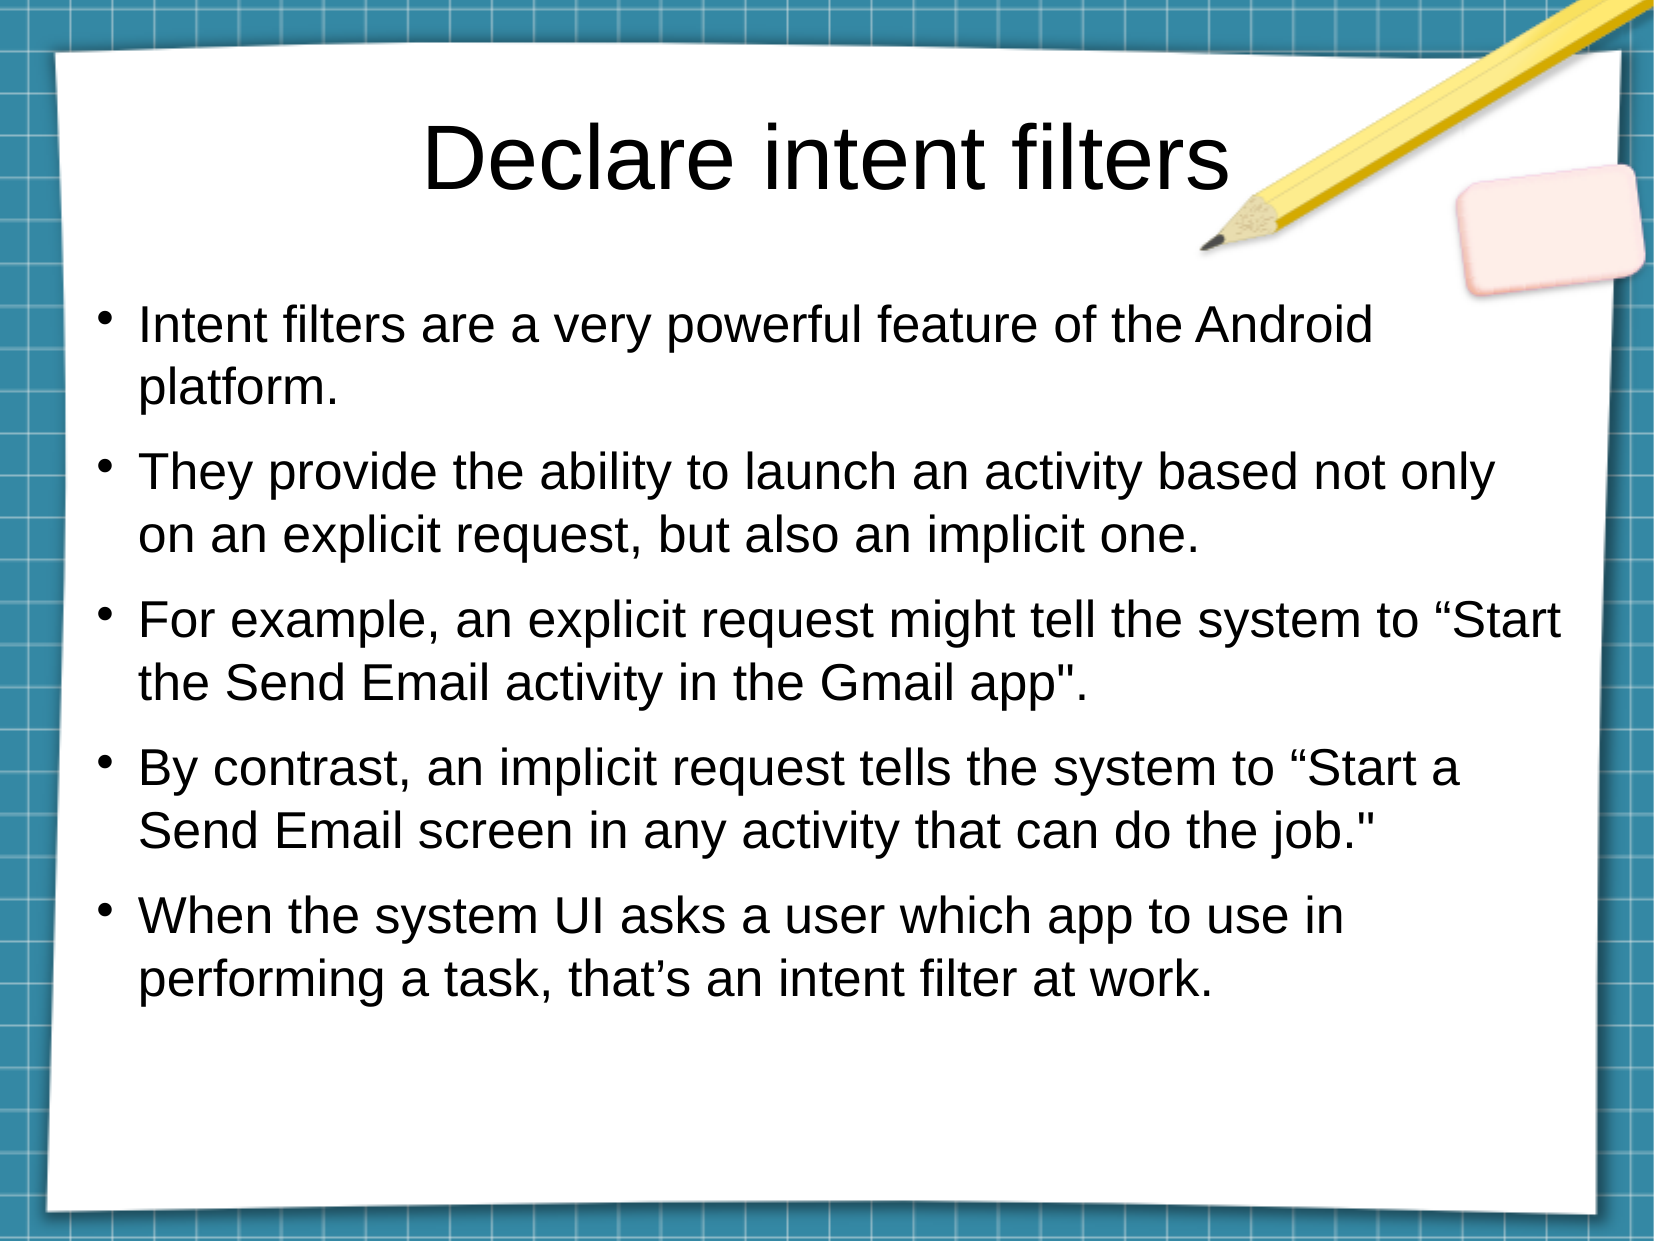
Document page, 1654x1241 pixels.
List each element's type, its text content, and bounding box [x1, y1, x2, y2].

text_box Intent filters are a very powerful feature of the Android platform. They provide the ability to launch an activity based not only on an explicit request, but also an implicit one. For example, an explicit request might tell the system to “Start the Send Email activity in the Gmail app". By contrast, an implicit request tells the system to “Start a Send Email screen in any activity that can do the job." When the system UI asks a user which app to use in performing a task, that’s an intent filter at work. [82, 290, 1571, 1010]
text_box Declare intent filters [82, 49, 1571, 257]
picture [0, 0, 1654, 1241]
